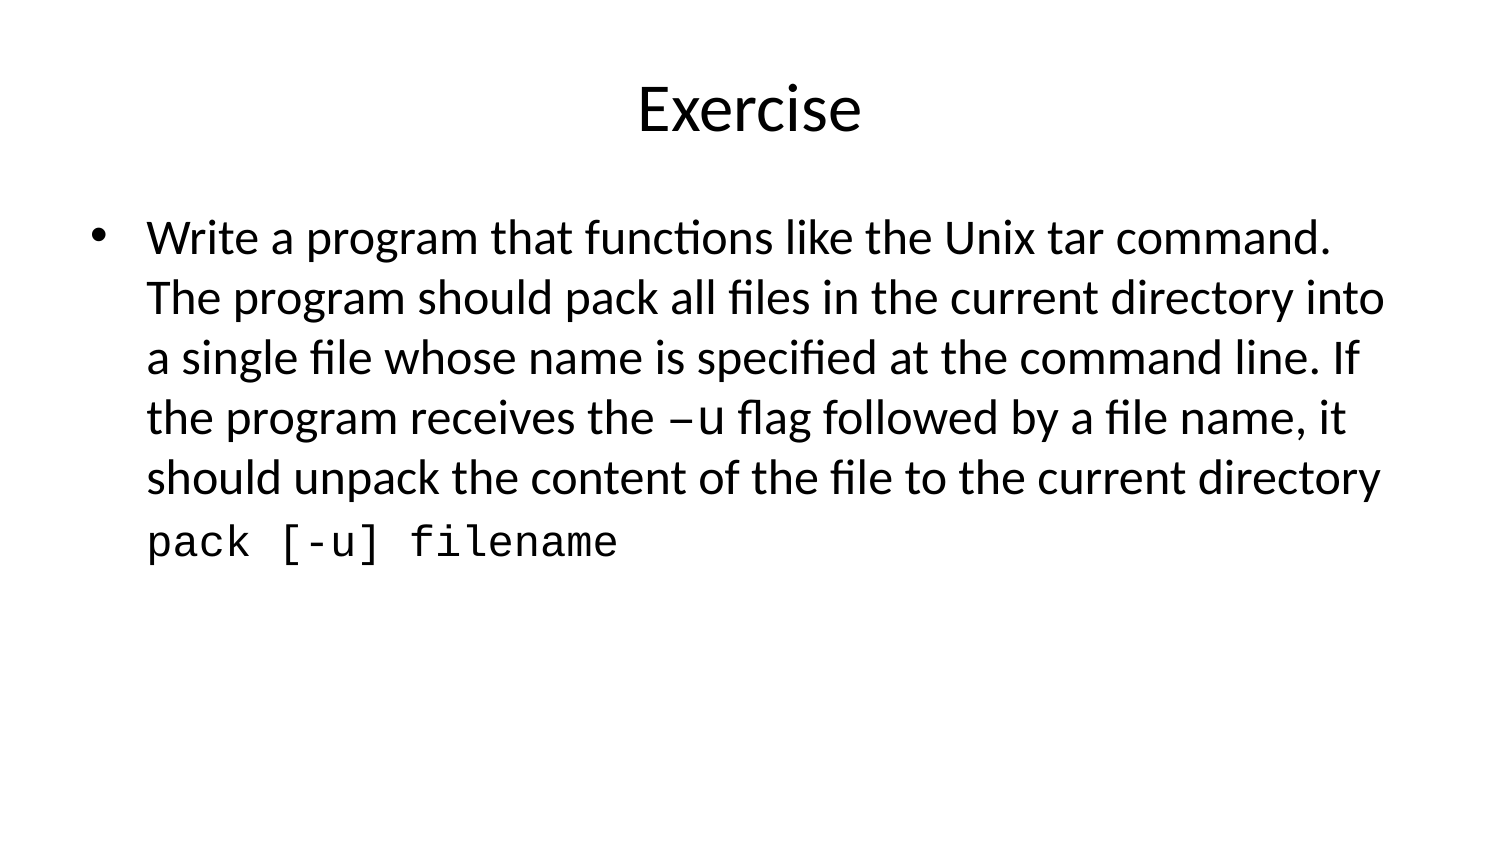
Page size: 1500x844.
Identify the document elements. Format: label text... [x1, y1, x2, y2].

title Exercise [75, 33, 1425, 175]
list Write a program that functions like the Unix tar command. The program should pack all files in the current directory into a single file whose name is specified at the command line. If the program receives the –u flag followed by a file name, it should unpack the content of the file to the current directory pack [-u] filename [75, 196, 1425, 754]
